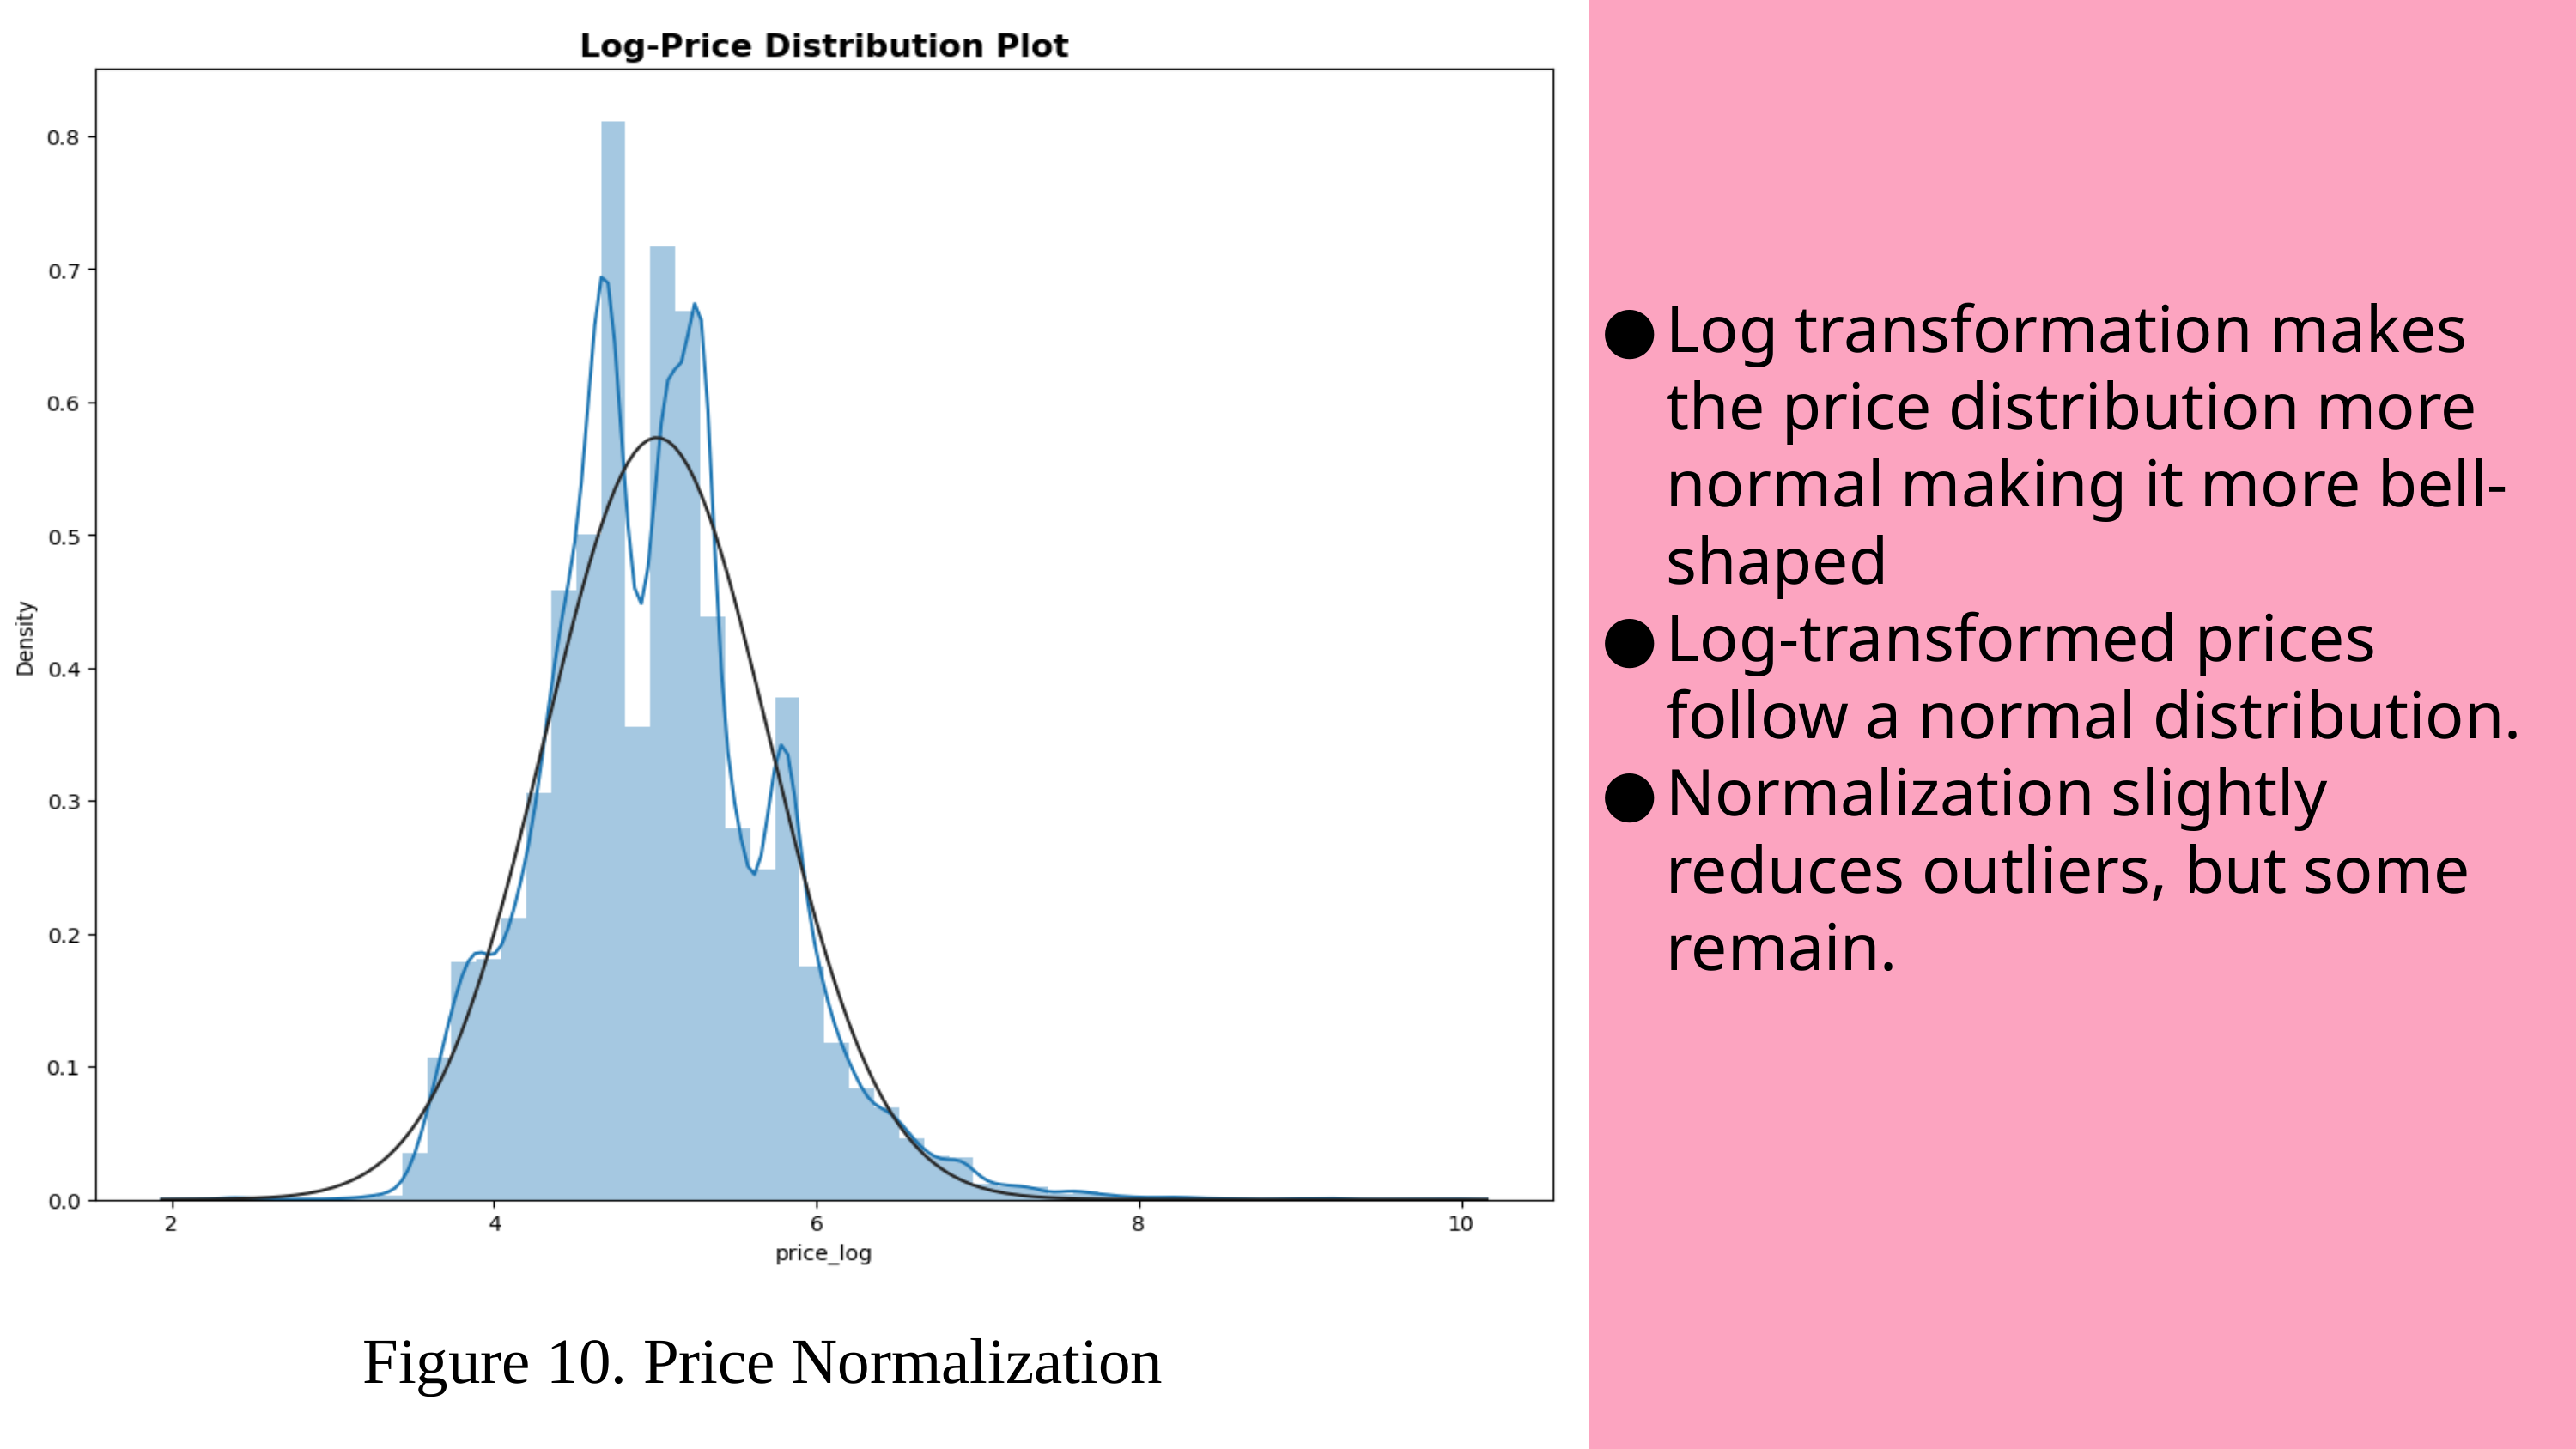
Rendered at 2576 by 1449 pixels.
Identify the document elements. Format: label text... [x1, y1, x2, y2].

text_box Log transformation makes the price distribution more normal making it more bell-shaped Log-transformed prices follow a normal distribution. Normalization slightly reduces outliers, but some remain. [1589, 275, 2572, 1449]
picture [0, 19, 1569, 1278]
text_box [1589, 0, 2576, 1449]
text_box Figure 10. Price Normalization [30, 1294, 1496, 1429]
